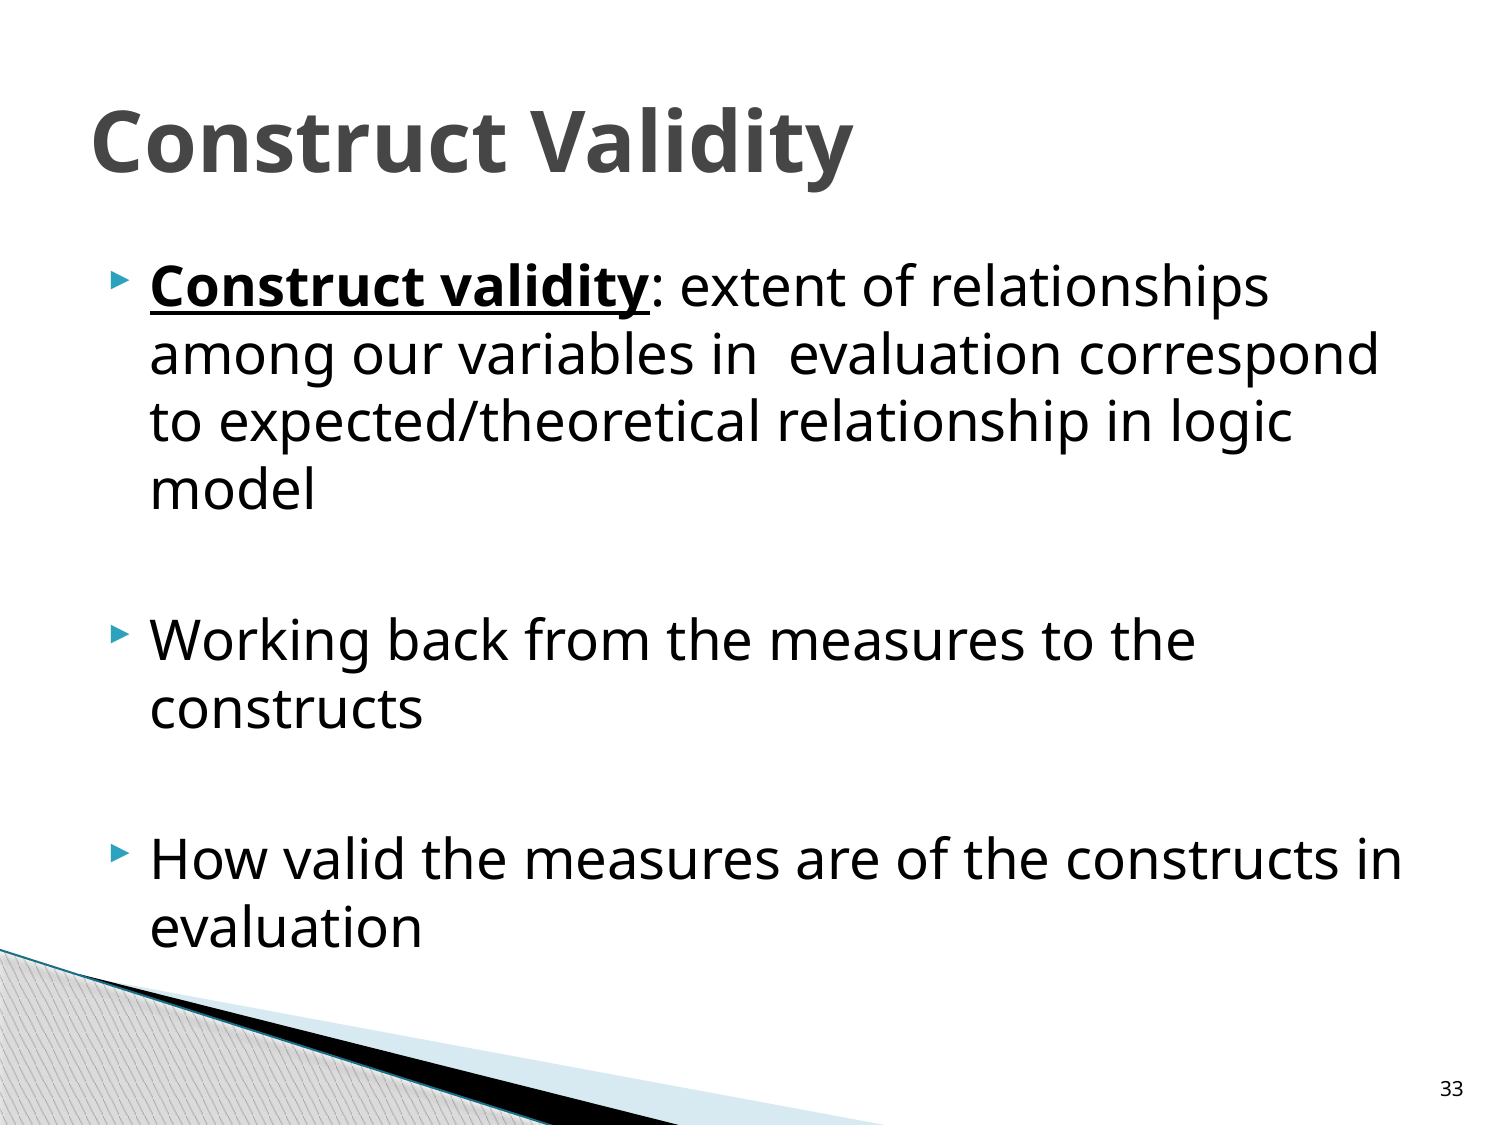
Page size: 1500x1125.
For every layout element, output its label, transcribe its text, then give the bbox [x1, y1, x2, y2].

list Construct validity: extent of relationships among our variables in evaluation correspond to expected/theoretical relationship in logic model Working back from the measures to the constructs How valid the measures are of the constructs in evaluation [75, 243, 1425, 986]
title Construct Validity [75, 45, 1425, 233]
slide_number 33 [1418, 1051, 1479, 1112]
